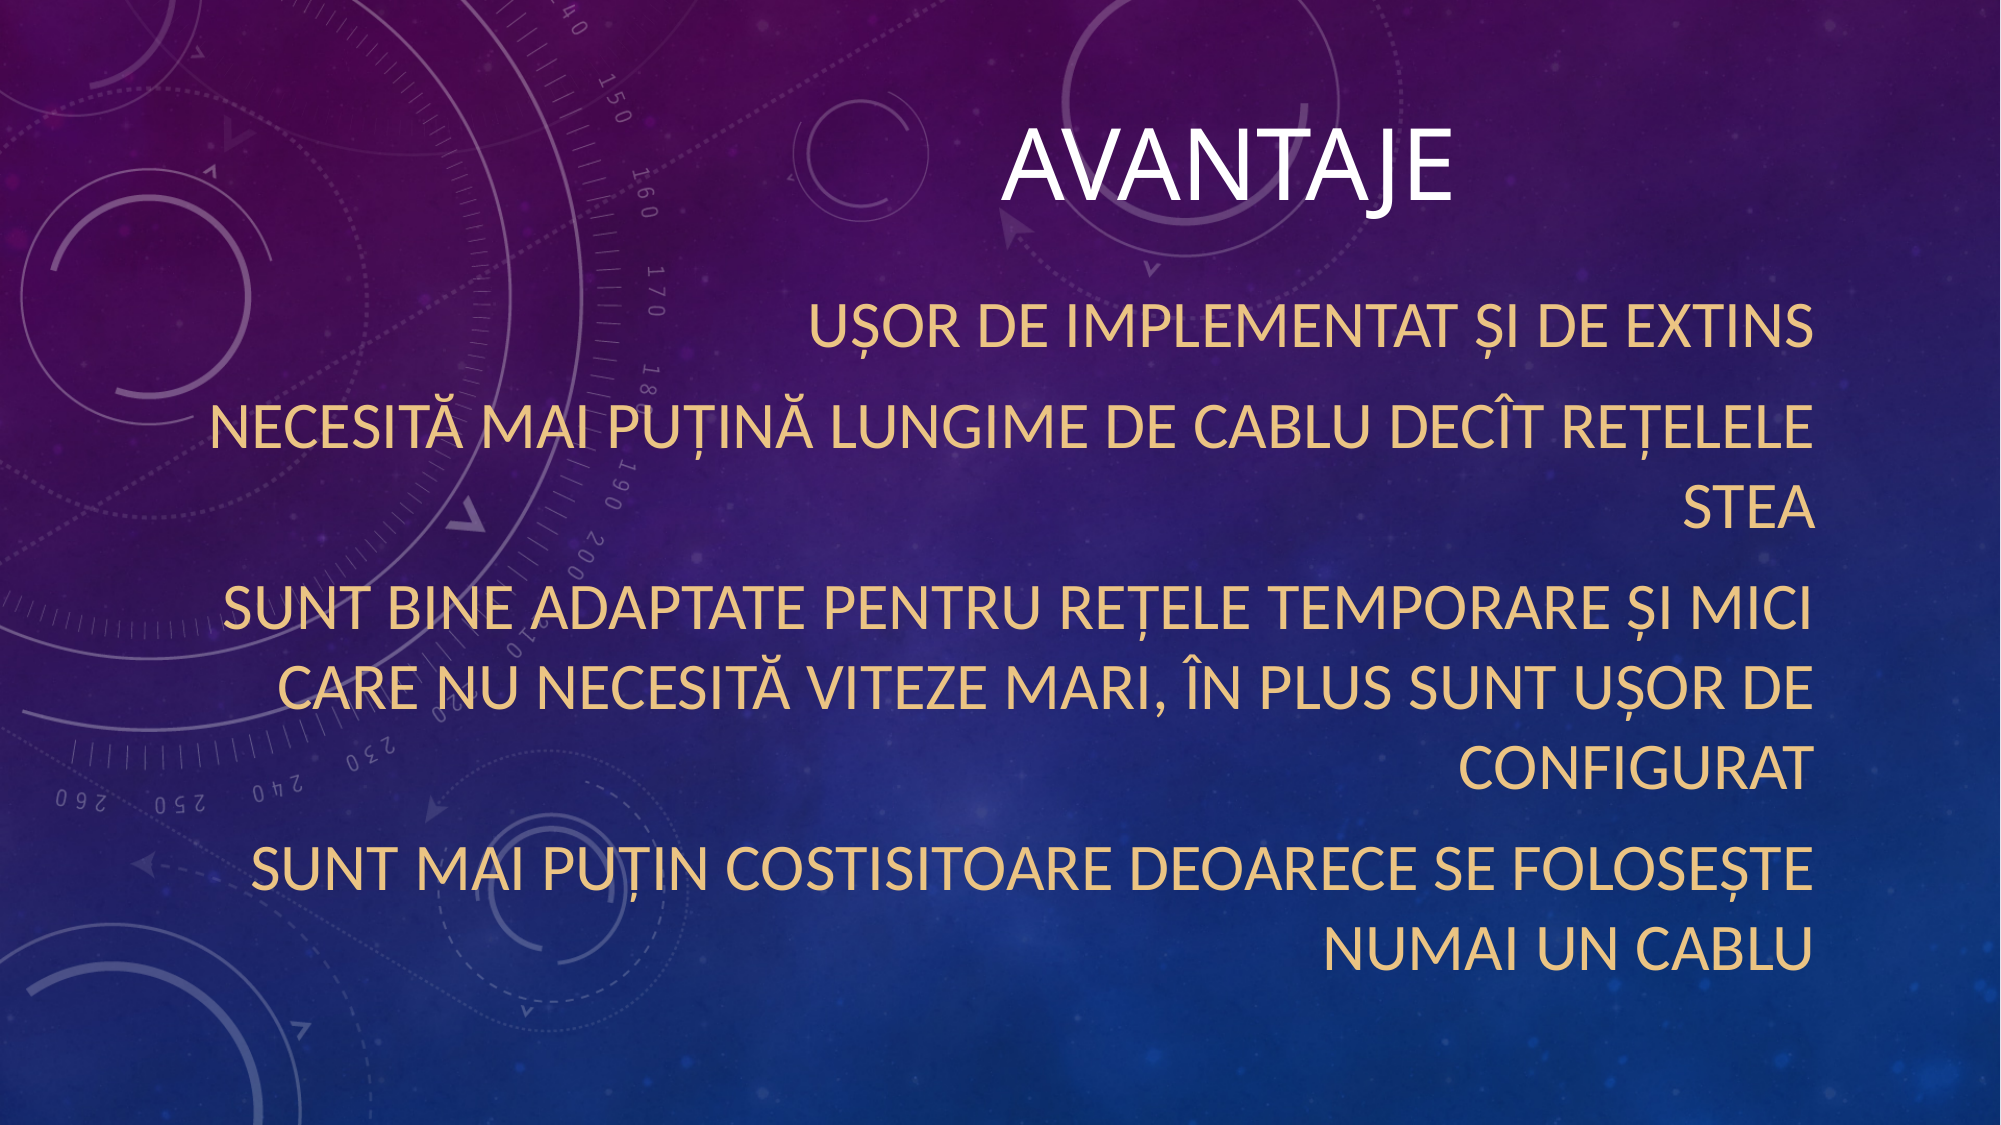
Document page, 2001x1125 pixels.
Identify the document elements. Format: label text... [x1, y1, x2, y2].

title avantaje [819, 89, 1473, 229]
picture [0, 0, 2001, 1125]
subtitle Ușor de implementat și de extins Necesită mai puțină lungime de cablu decît rețelele stea Sunt bine adaptate pentru rețele temporare și mici care nu necesită viteze mari, în plus sunt ușor de configurat Sunt mai puțin costisitoare deoarece se folosește numai un cablu [105, 273, 1831, 1006]
